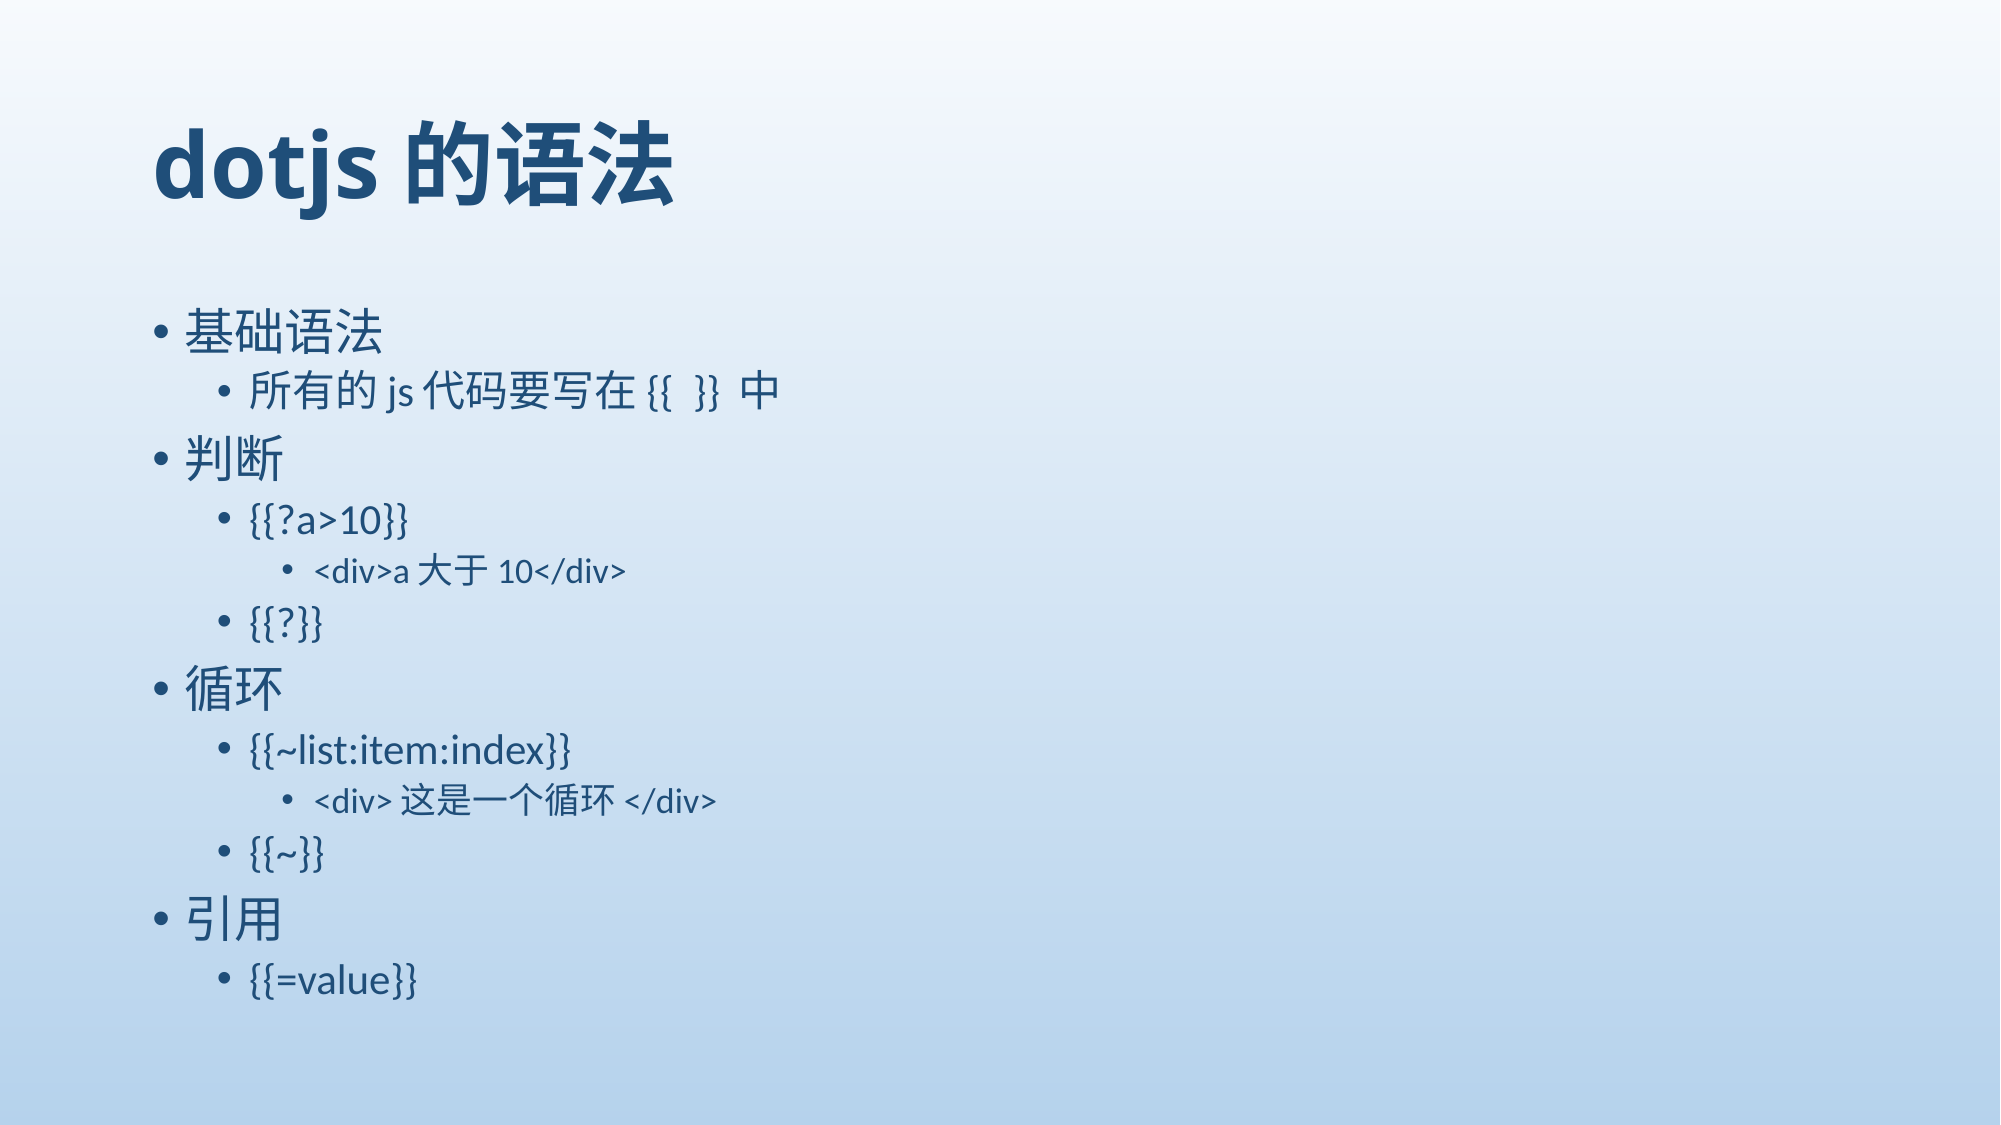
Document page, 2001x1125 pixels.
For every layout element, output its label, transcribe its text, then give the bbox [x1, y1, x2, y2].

list 基础语法 所有的js代码要写在{{ }} 中 判断 {{?a>10}} <div>a大于10</div> {{?}} 循环 {{~list:item:index}} <div>这是一个循环</div> {{~}} 引用 {{=value}} [137, 299, 1863, 1014]
title dotjs的语法 [137, 59, 1863, 278]
